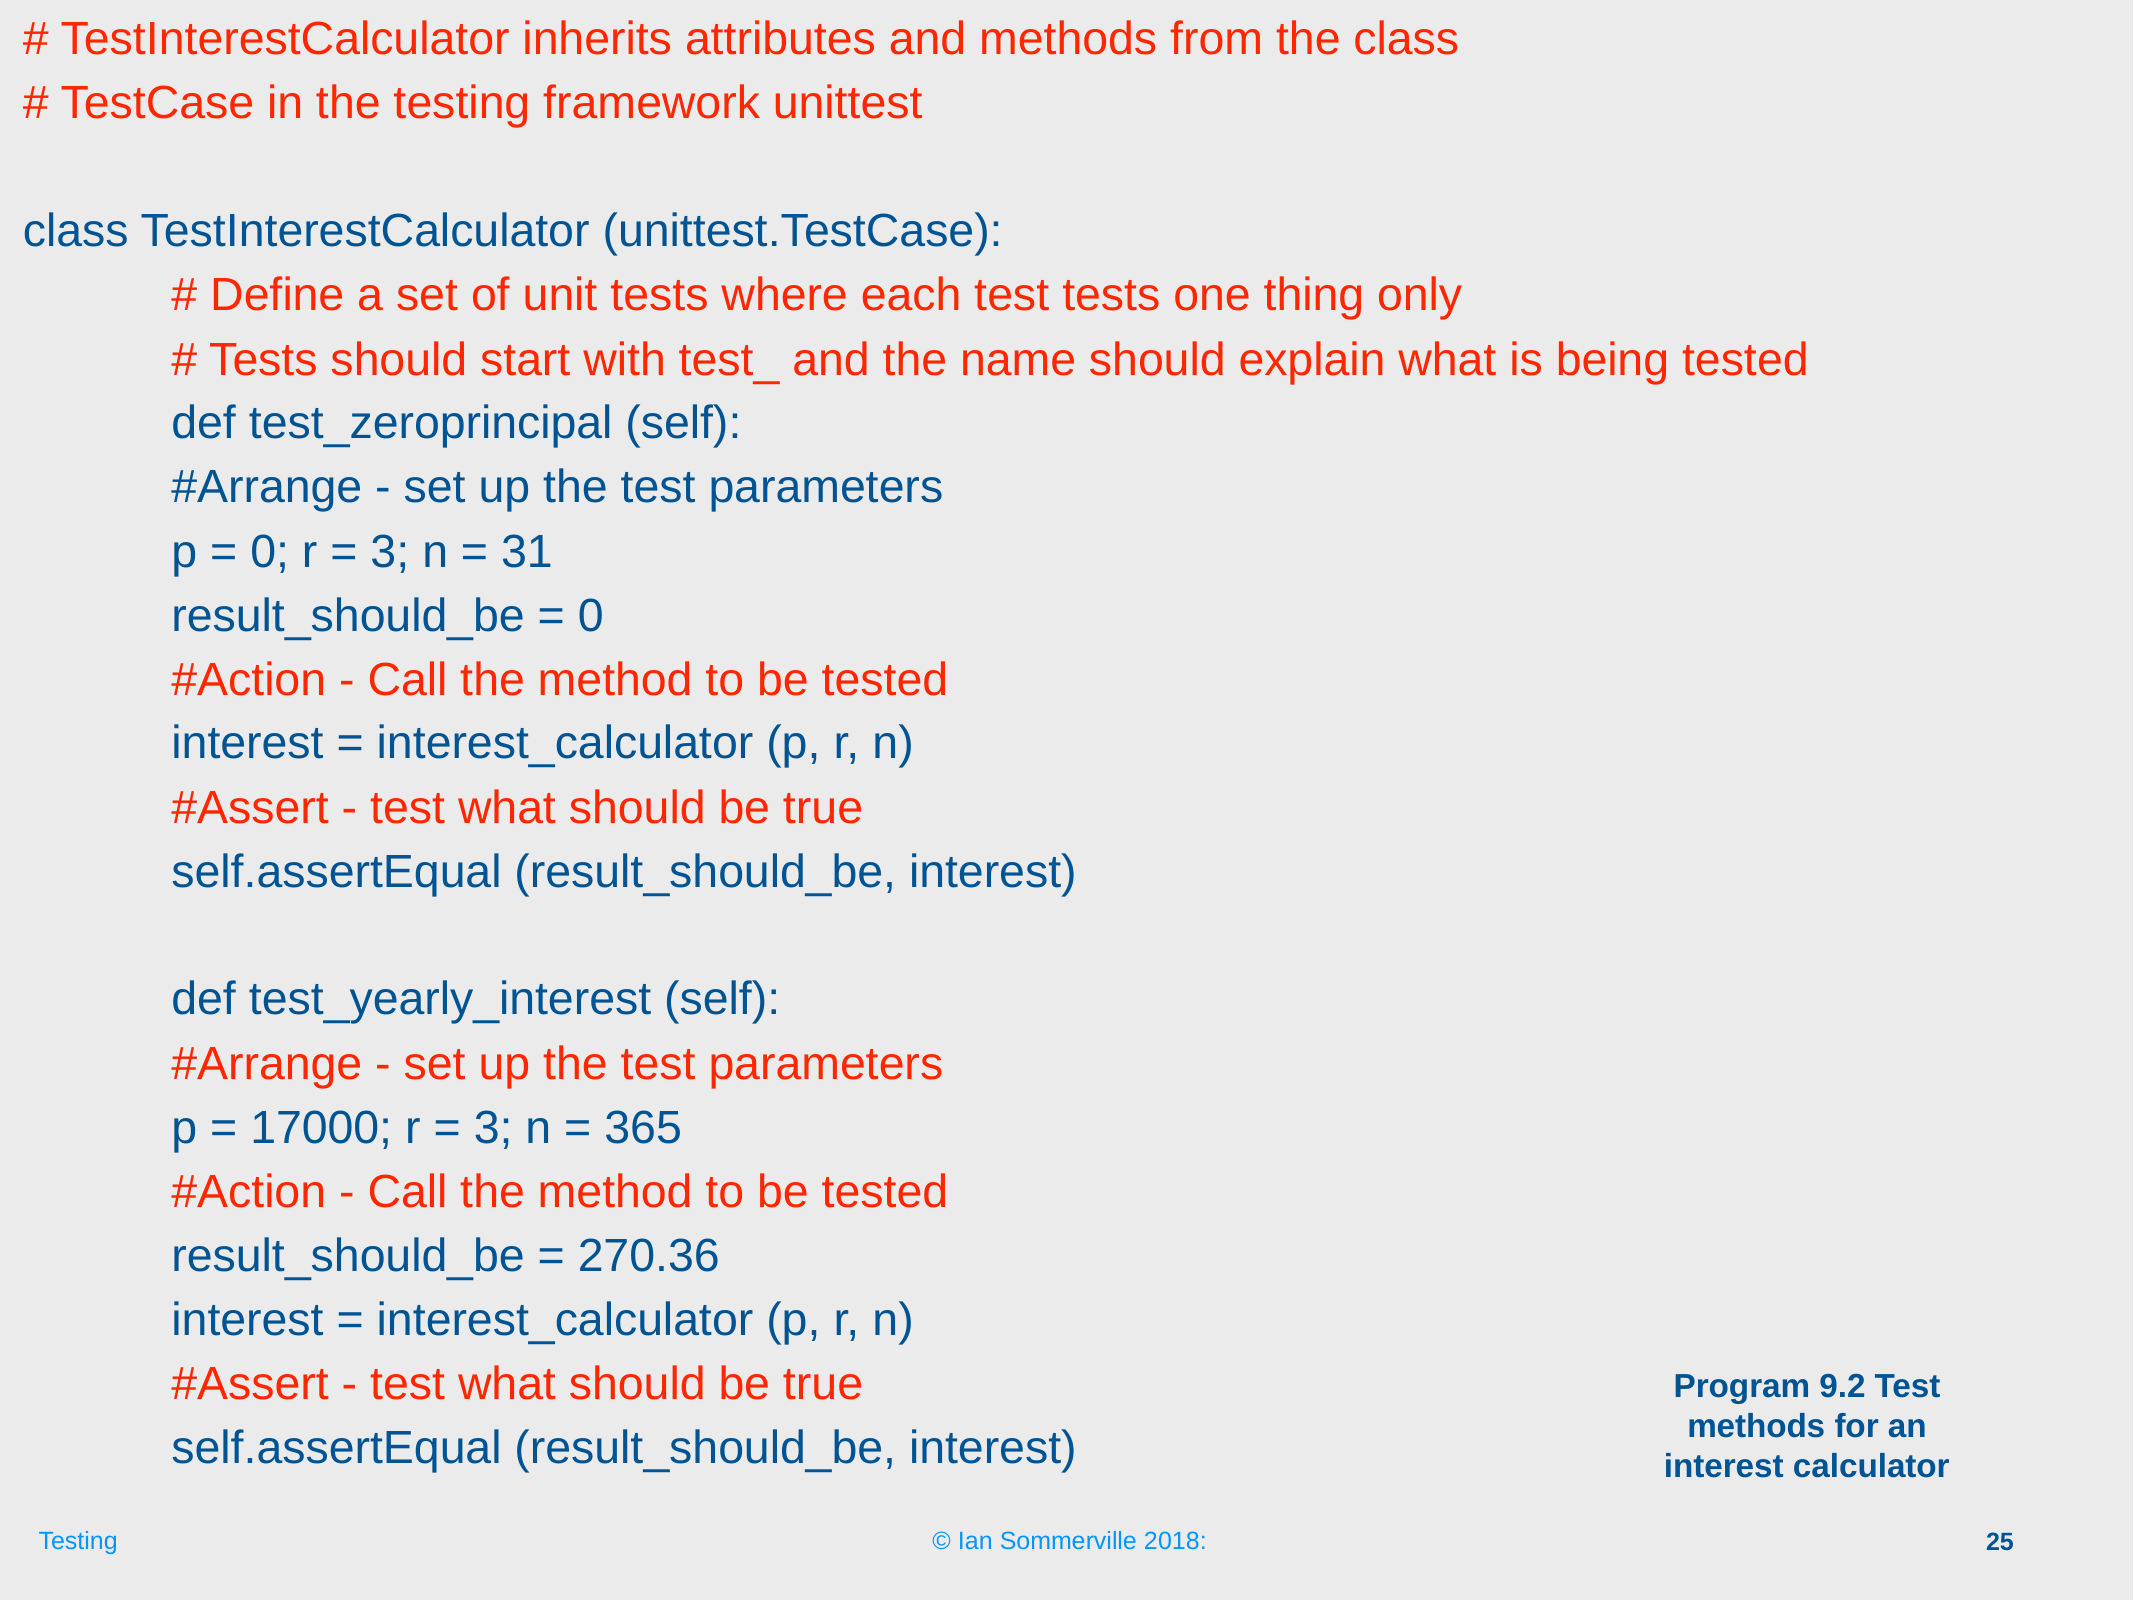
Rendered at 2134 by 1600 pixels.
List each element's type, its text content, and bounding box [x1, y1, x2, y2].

list # TestInterestCalculator inherits attributes and methods from the class # TestCase in the testing framework unittest class TestInterestCalculator (unittest.TestCase): # Define a set of unit tests where each test tests one thing only # Tests should start with test_ and the name should explain what is being tested def test_zeroprincipal (self): #Arrange - set up the test parameters p = 0; r = 3; n = 31 result_should_be = 0 #Action - Call the method to be tested interest = interest_calculator (p, r, n) #Assert - test what should be true self.assertEqual (result_should_be, interest) def test_yearly_interest (self): #Arrange - set up the test parameters p = 17000; r = 3; n = 365 #Action - Call the method to be tested result_should_be = 270.36 interest = interest_calculator (p, r, n) #Assert - test what should be true self.assertEqual (result_should_be, interest) [14, 0, 2120, 1484]
slide_number 25 [1962, 1516, 2023, 1563]
title Program 9.2 Test methods for an interest calculator [1626, 1349, 1988, 1499]
